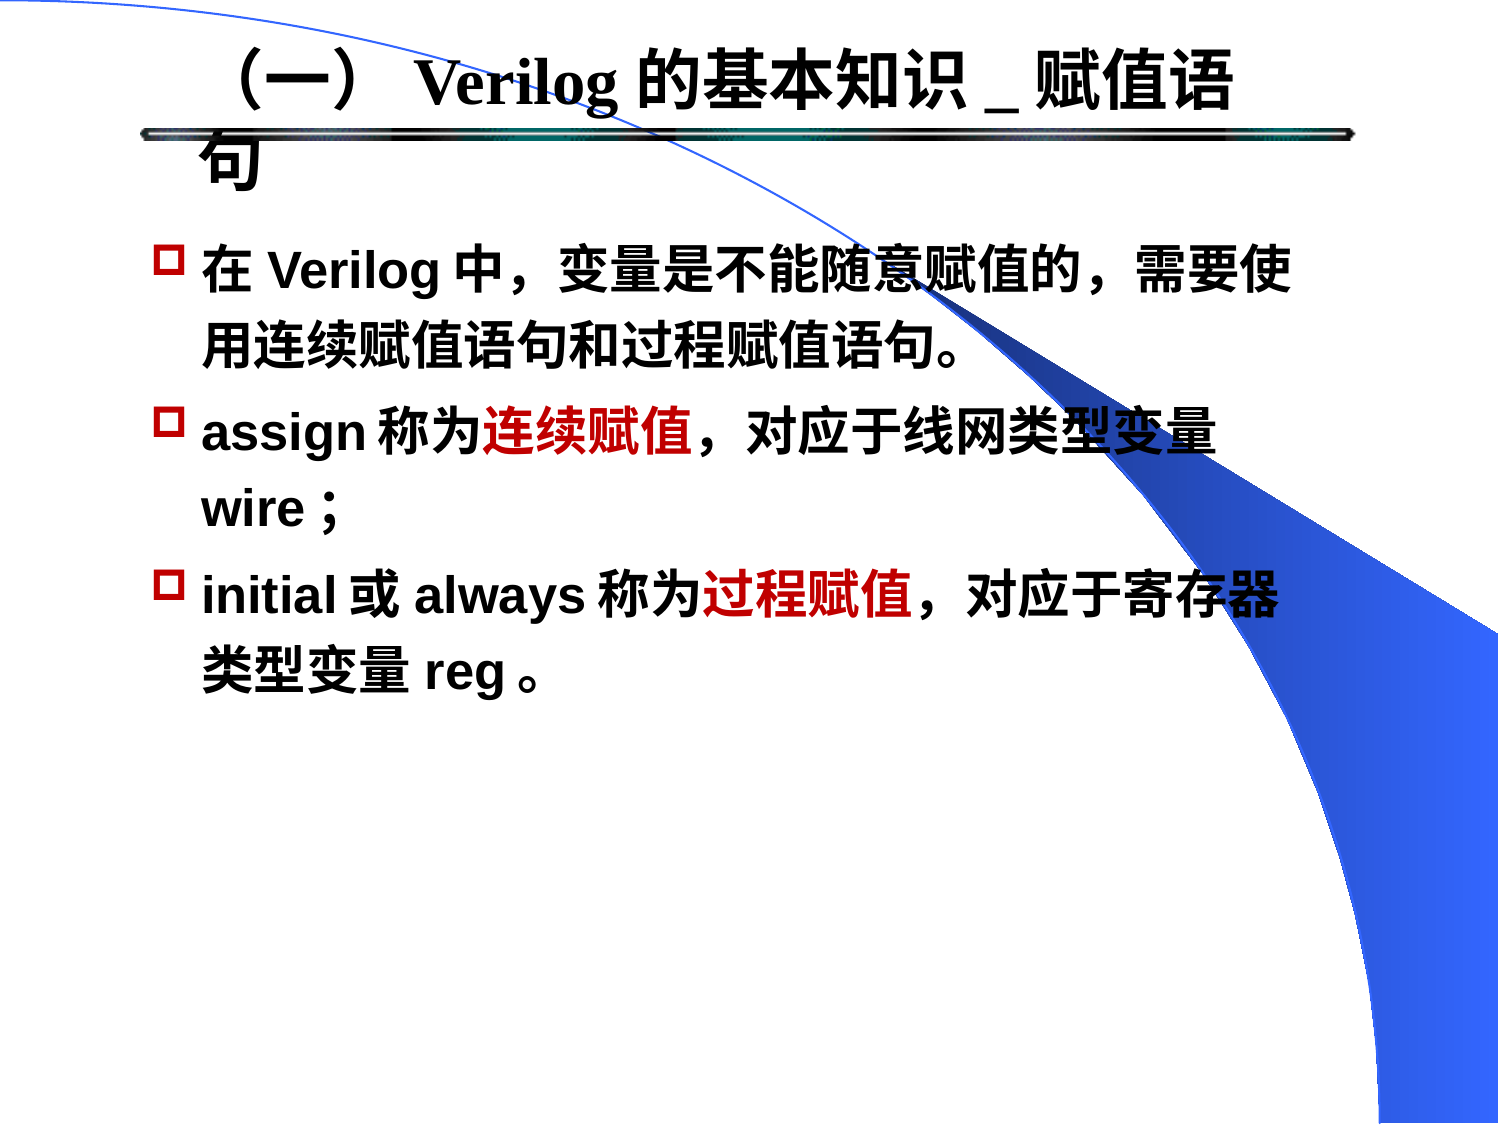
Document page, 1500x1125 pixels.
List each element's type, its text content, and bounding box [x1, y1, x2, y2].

text_box 在Verilog中，变量是不能随意赋值的，需要使用连续赋值语句和过程赋值语句。 assign称为连续赋值，对应于线网类型变量wire； initial或always称为过程赋值，对应于寄存器类型变量reg。 [135, 219, 1341, 714]
text_box （一）Verilog的基本知识_赋值语句 [183, 30, 1282, 127]
text_box （一）Verilog的基本知识_赋值语句 [183, 149, 1282, 206]
picture [140, 128, 1358, 141]
